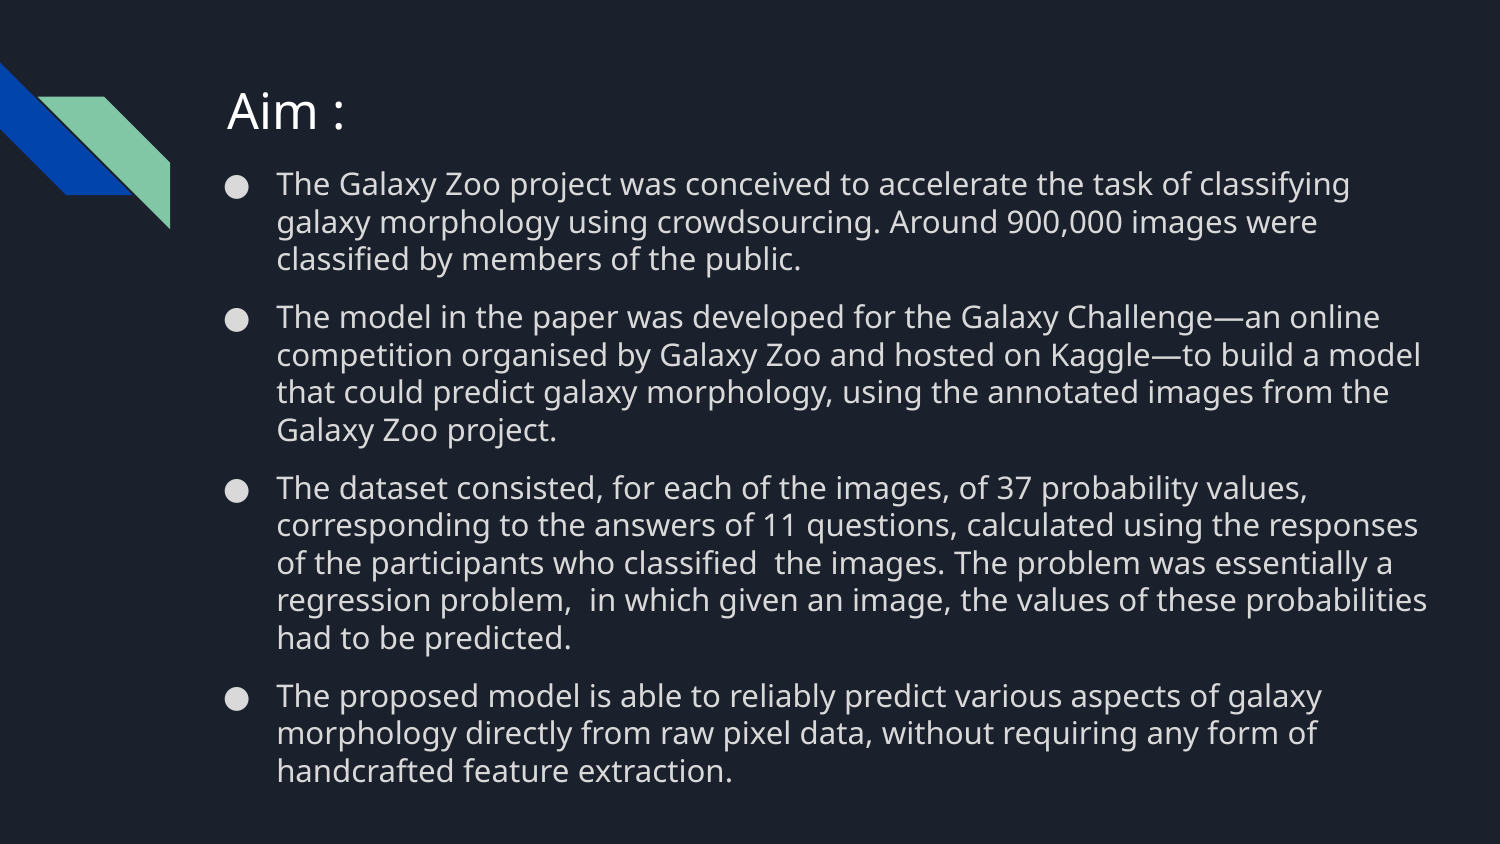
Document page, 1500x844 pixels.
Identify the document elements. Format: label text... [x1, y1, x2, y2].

title Aim : [212, 64, 1368, 149]
list The Galaxy Zoo project was conceived to accelerate the task of classifying galaxy morphology using crowdsourcing. Around 900,000 images were classified by members of the public. The model in the paper was developed for the Galaxy Challenge—an online competition organised by Galaxy Zoo and hosted on Kaggle—to build a model that could predict galaxy morphology, using the annotated images from the Galaxy Zoo project. The dataset consisted, for each of the images, of 37 probability values, corresponding to the answers of 11 questions, calculated using the responses of the participants who classified the images. The problem was essentially a regression problem, in which given an image, the values of these probabilities had to be predicted. The proposed model is able to reliably predict various aspects of galaxy morphology directly from raw pixel data, without requiring any form of handcrafted feature extraction. [186, 149, 1456, 795]
